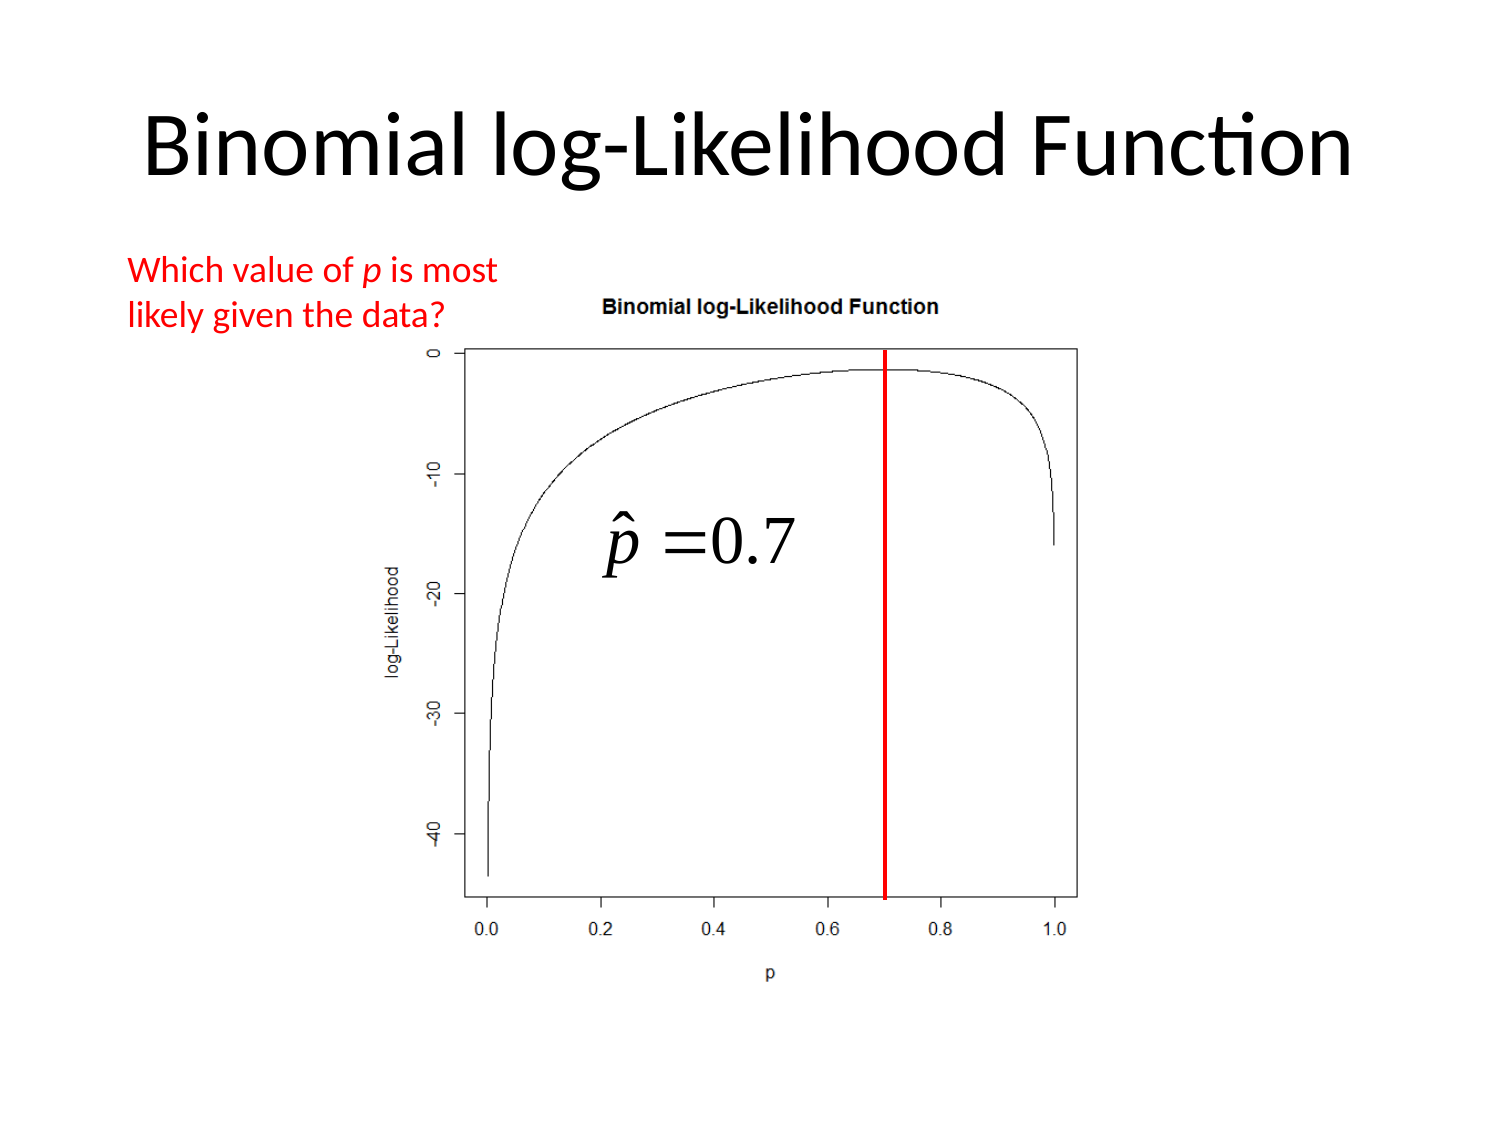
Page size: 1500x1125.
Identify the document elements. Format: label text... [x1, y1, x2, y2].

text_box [587, 499, 812, 592]
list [377, 262, 1123, 1006]
text_box Which value of p is most likely given the data? [112, 237, 575, 343]
title Binomial log-Likelihood Function [75, 45, 1425, 233]
